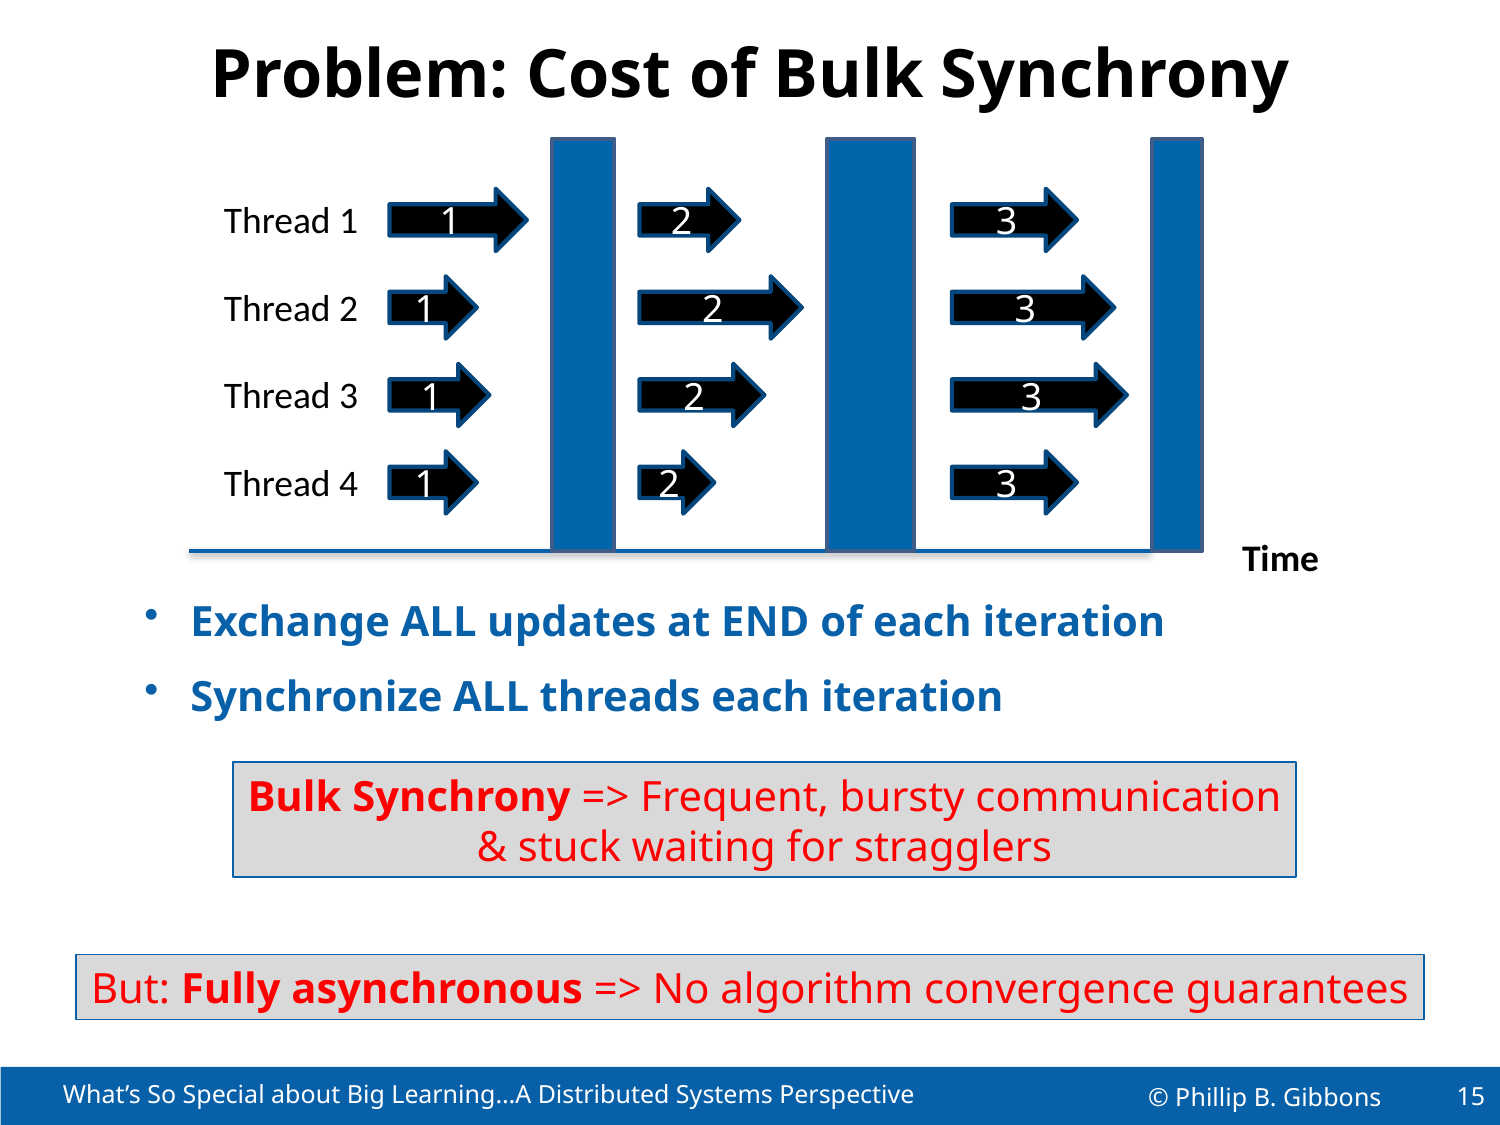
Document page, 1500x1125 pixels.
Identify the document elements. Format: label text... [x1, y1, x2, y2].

text_box Exchange ALL updates at END of each iteration Synchronize ALL threads each iteration [144, 594, 1476, 733]
text_box But: Fully asynchronous => No algorithm convergence guarantees [76, 954, 1424, 1020]
text_box Bulk Synchrony => Frequent, bursty communication & stuck waiting for stragglers [232, 761, 1297, 877]
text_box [189, 138, 1336, 588]
title Problem: Cost of Bulk Synchrony [0, 30, 1500, 177]
